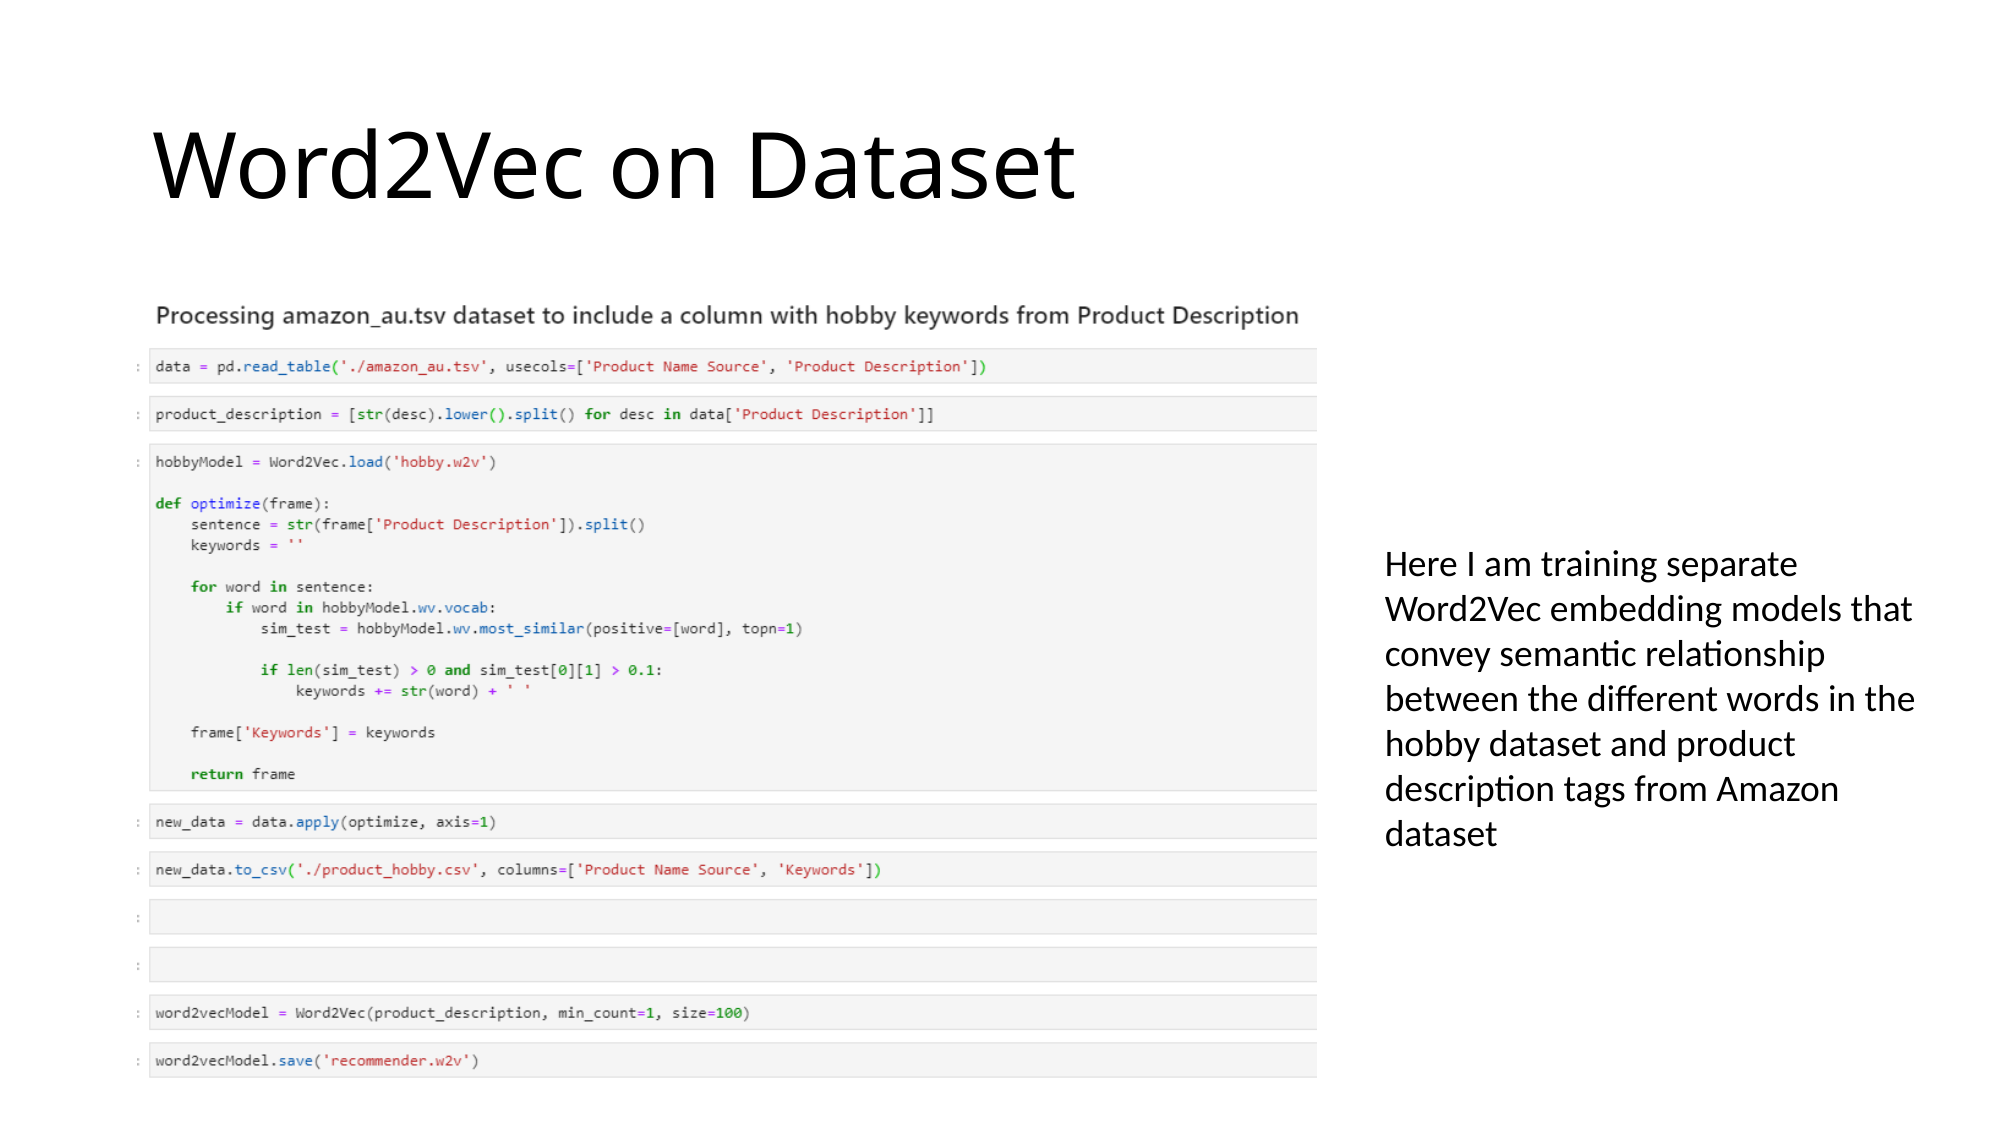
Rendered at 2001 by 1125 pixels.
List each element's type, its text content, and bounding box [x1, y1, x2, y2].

picture [137, 287, 1317, 1095]
title Word2Vec on Dataset [137, 59, 1863, 278]
text_box Here I am training separate Word2Vec embedding models that convey semantic relationship between the different words in the hobby dataset and product description tags from Amazon dataset [1370, 531, 1952, 862]
